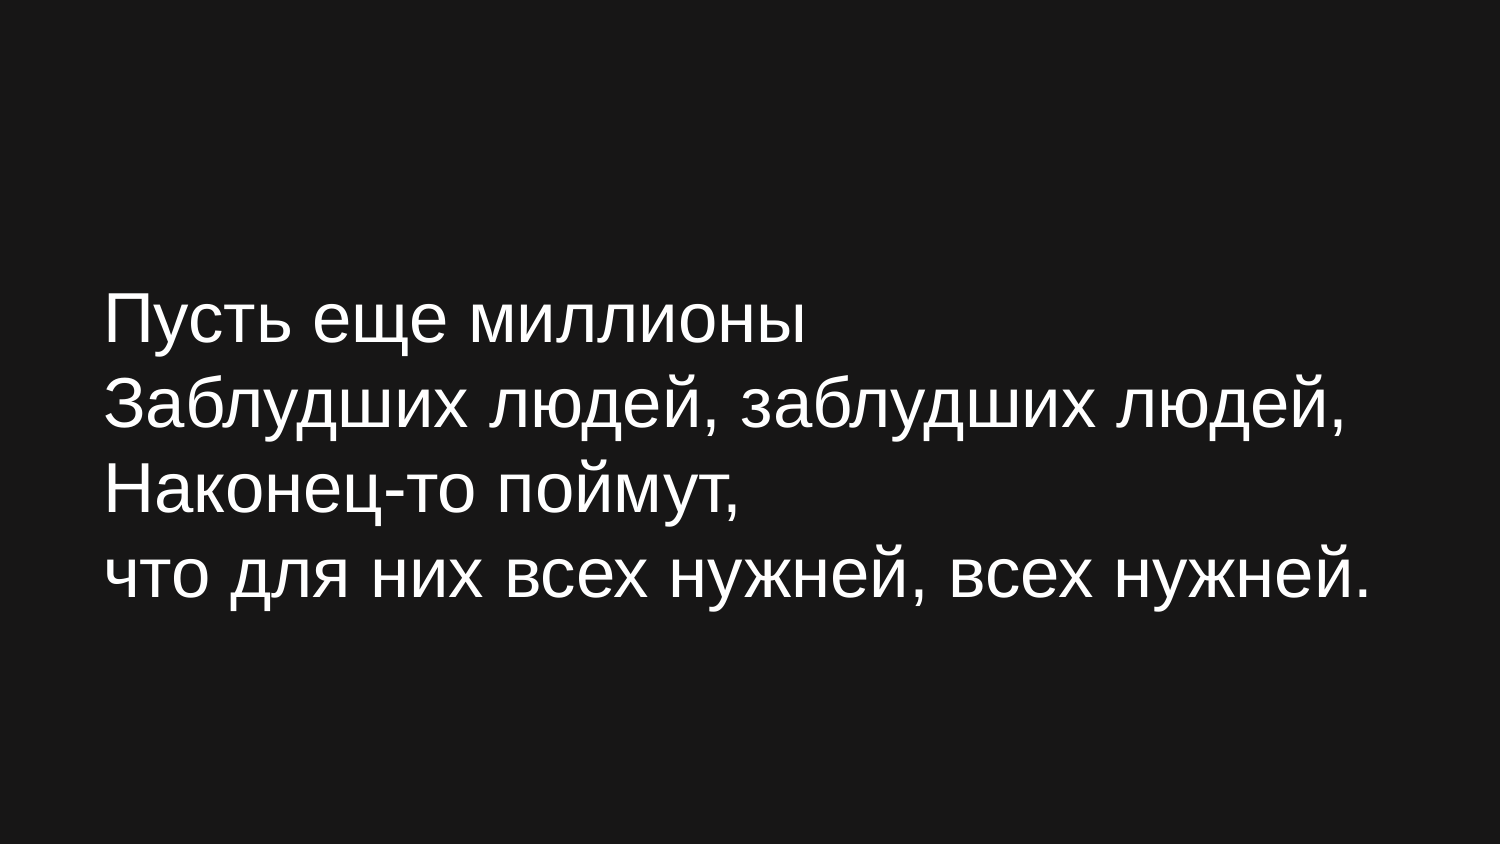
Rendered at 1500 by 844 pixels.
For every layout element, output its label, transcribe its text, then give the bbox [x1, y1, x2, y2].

text_box Пусть еще миллионы Заблудших людей, заблудших людей, Наконец-то поймут, что для них всех нужней, всех нужней. [88, 264, 1500, 623]
